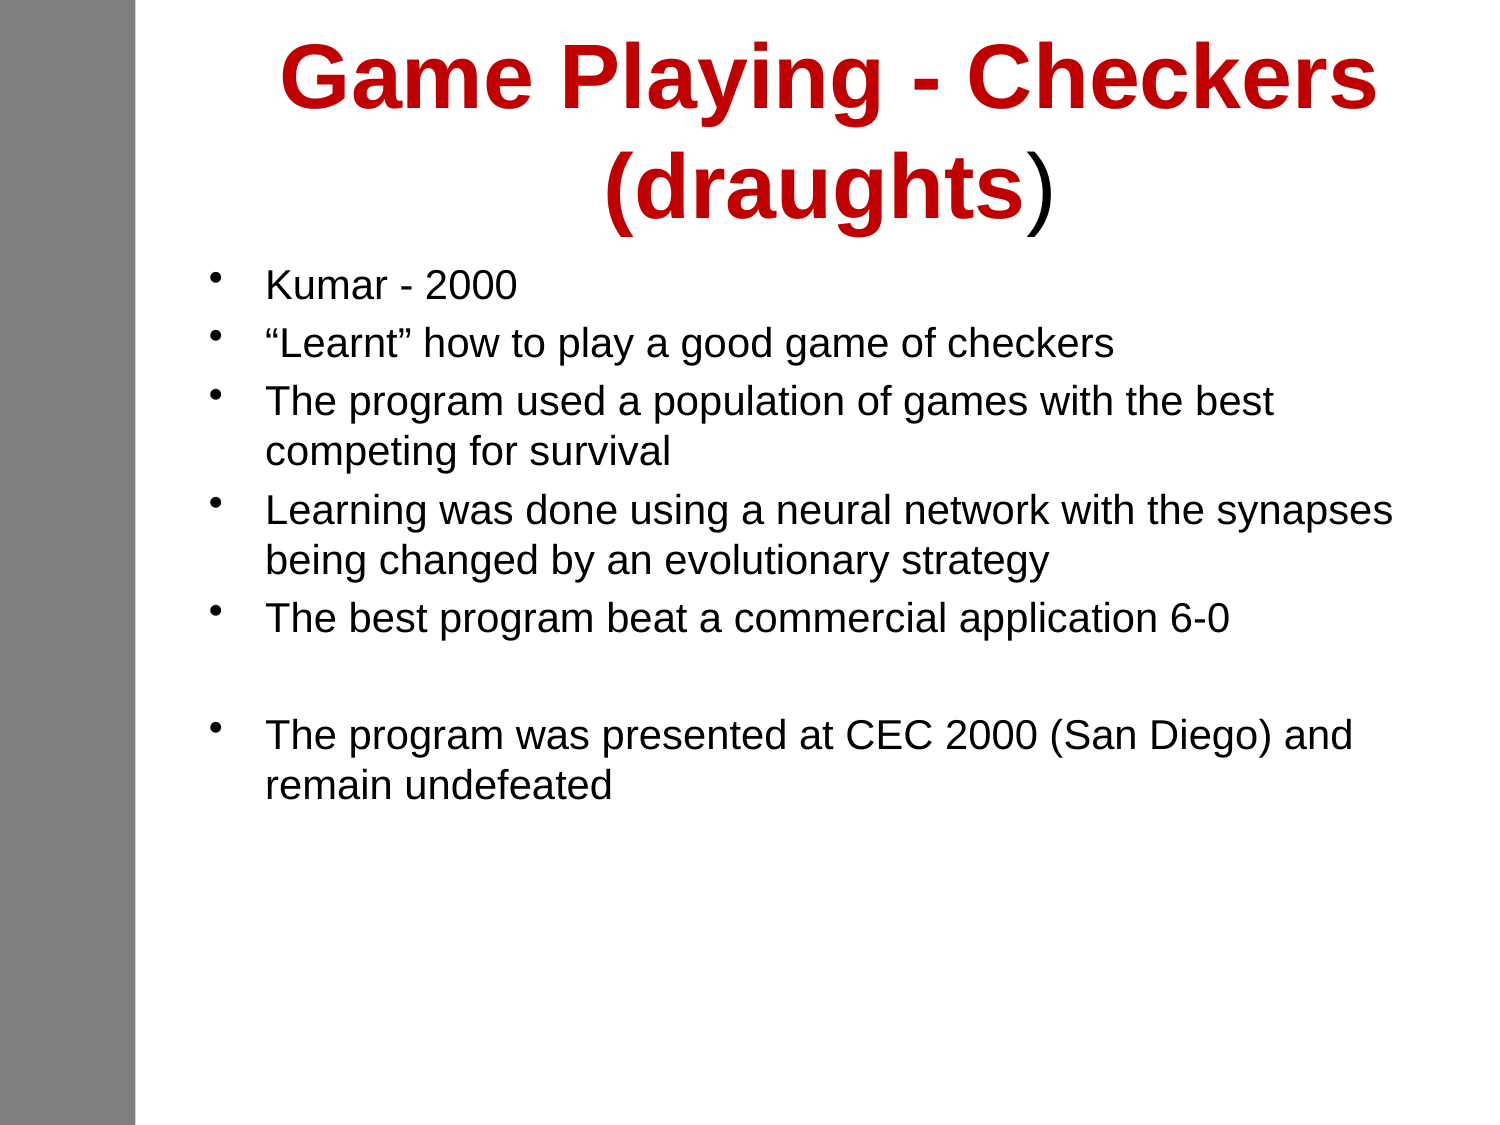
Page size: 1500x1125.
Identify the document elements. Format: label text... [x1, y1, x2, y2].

list Kumar - 2000 “Learnt” how to play a good game of checkers The program used a population of games with the best competing for survival Learning was done using a neural network with the synapses being changed by an evolutionary strategy The best program beat a commercial application 6-0 The program was presented at CEC 2000 (San Diego) and remain undefeated [193, 249, 1469, 978]
title Game Playing - Checkers (draughts) [191, 33, 1470, 221]
